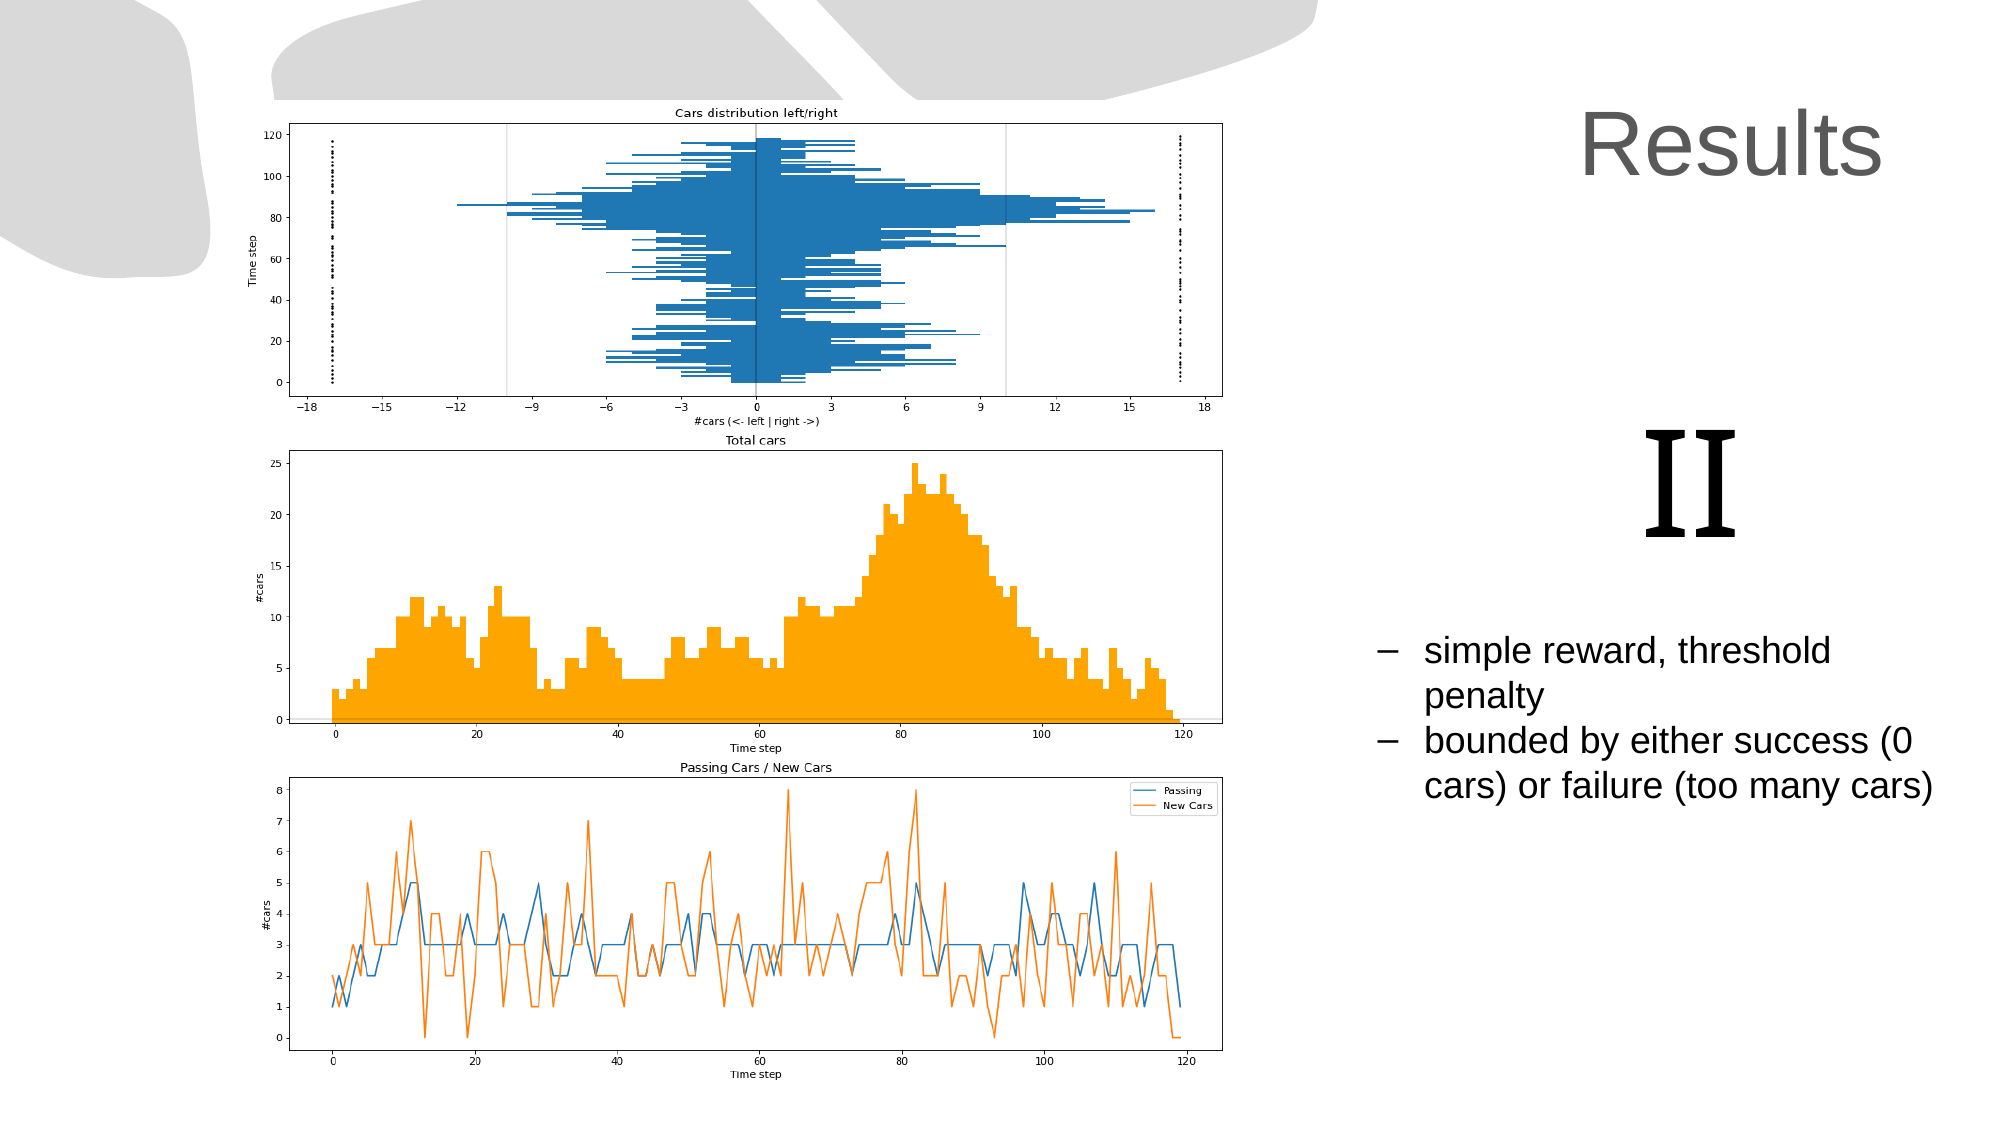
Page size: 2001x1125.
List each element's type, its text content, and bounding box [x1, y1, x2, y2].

text_box II [1625, 380, 1768, 576]
title Results [99, 45, 1900, 233]
picture [240, 99, 1229, 1087]
text_box simple reward, threshold penalty bounded by either success (0 cars) or failure (too many cars) [1362, 618, 1976, 814]
